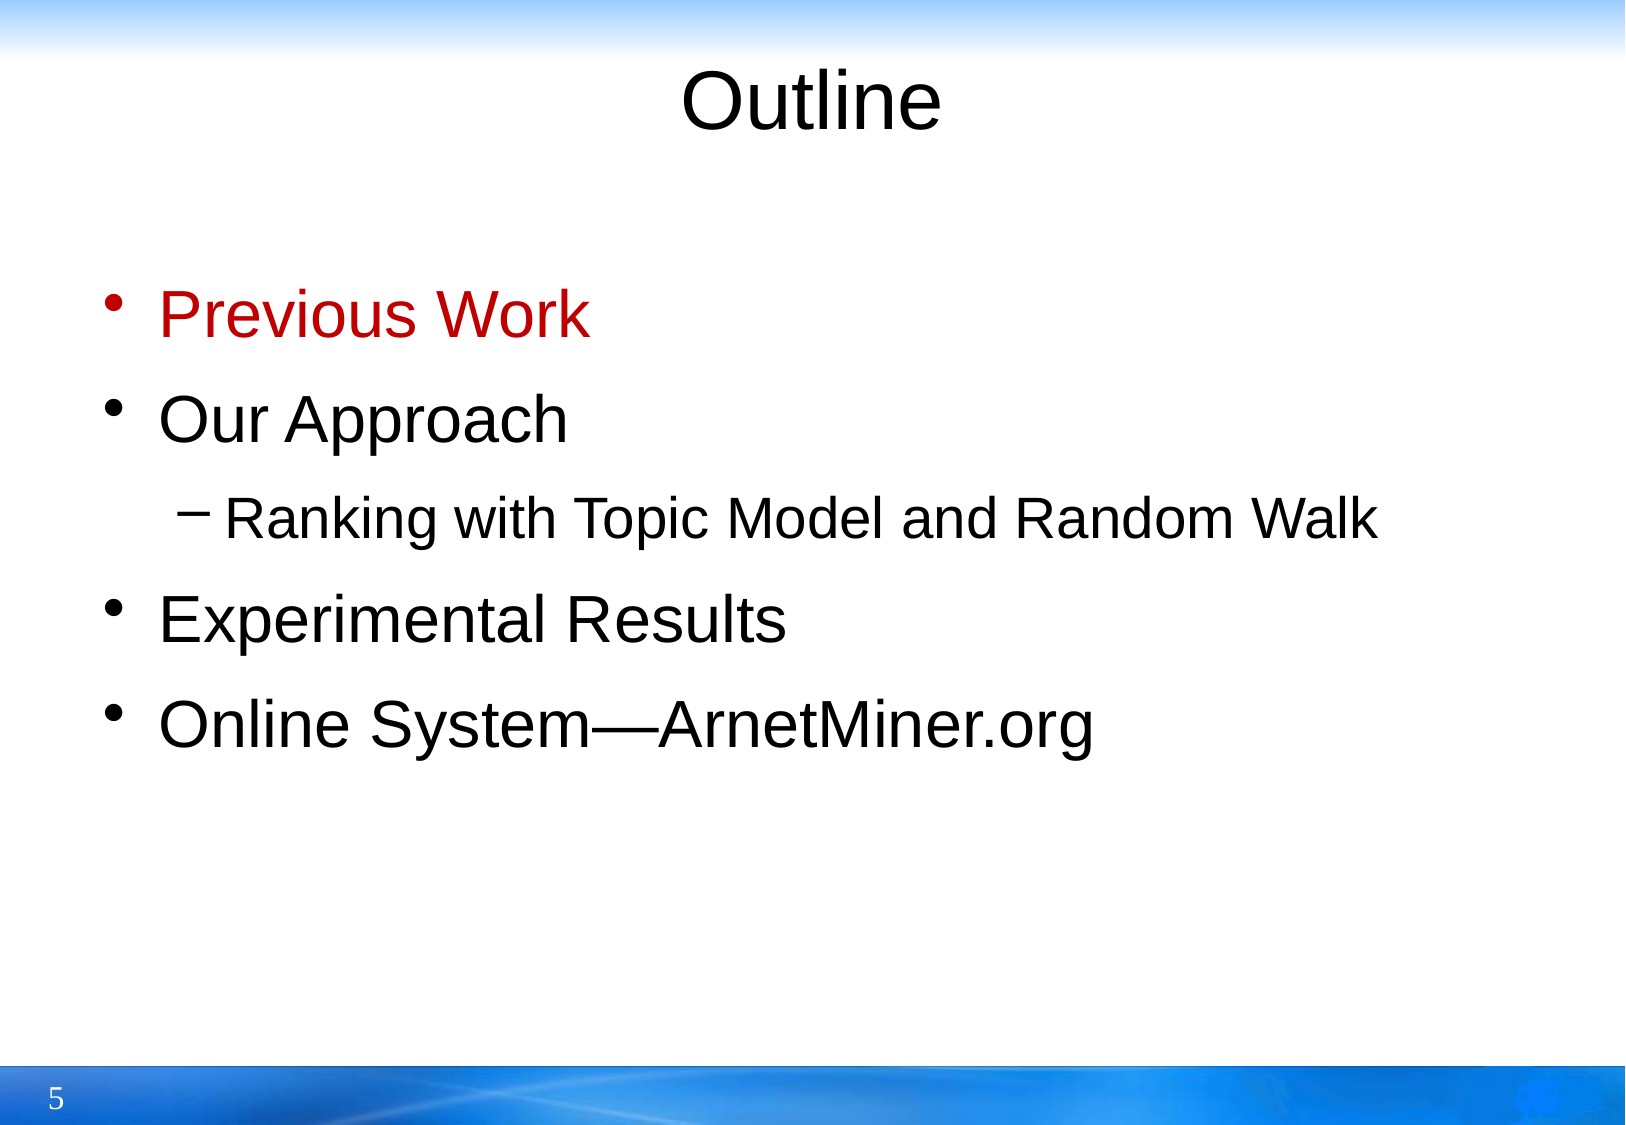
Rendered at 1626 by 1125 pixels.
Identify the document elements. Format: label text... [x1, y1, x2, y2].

picture [0, 1066, 1625, 1125]
title Outline [44, 30, 1581, 162]
list Previous Work Our Approach Ranking with Topic Model and Random Walk Experimental Results Online System—ArnetMiner.org [87, 262, 1557, 1006]
